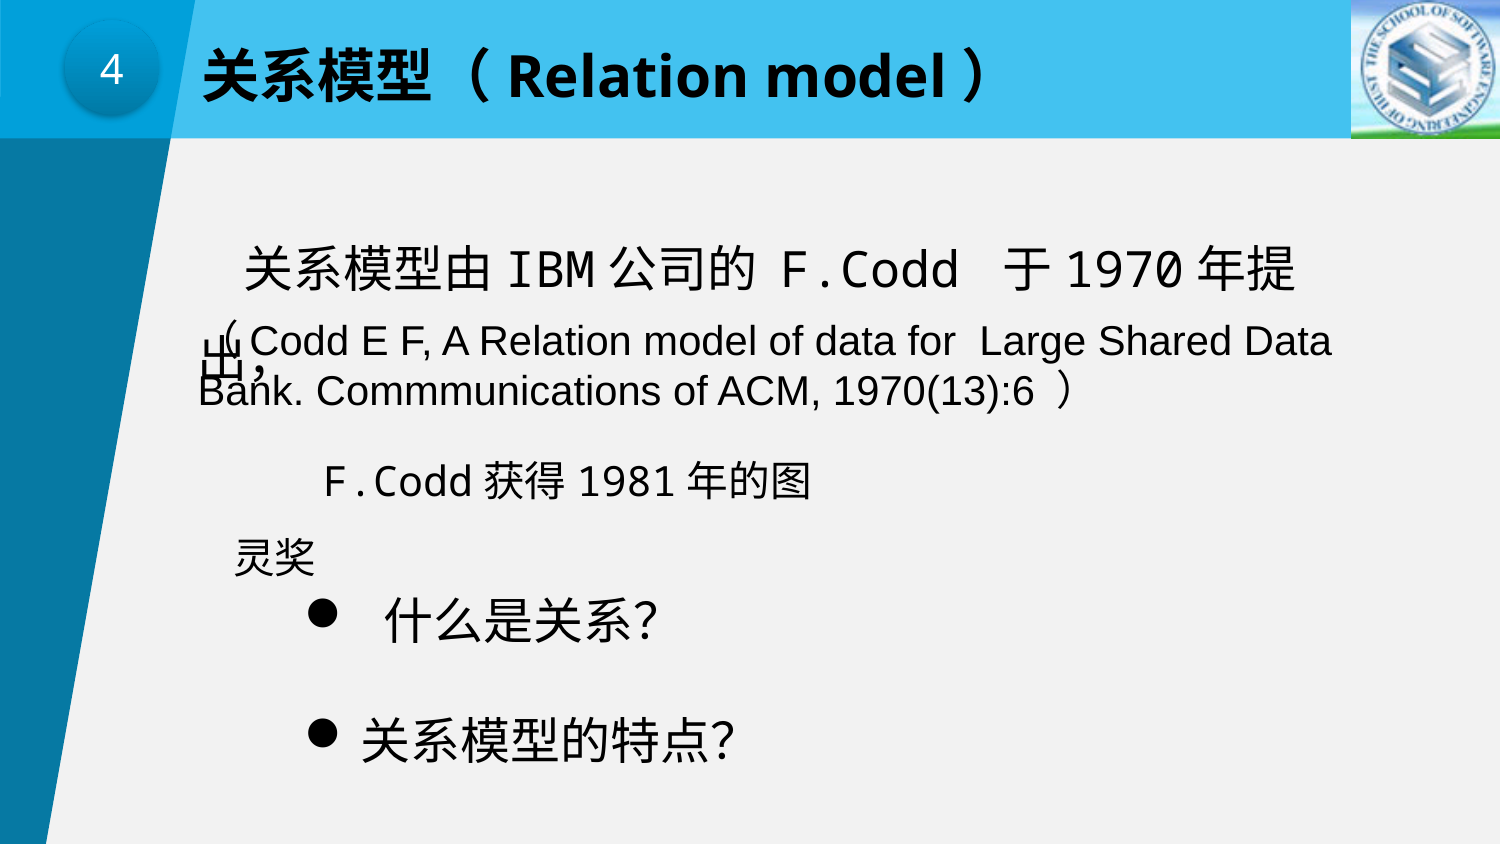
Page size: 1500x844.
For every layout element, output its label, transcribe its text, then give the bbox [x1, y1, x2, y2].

text_box 4 [64, 20, 160, 115]
picture [1351, 0, 1500, 139]
text_box （Codd E F, A Relation model of data for Large Shared Data Bank. Commmunications of ACM, 1970(13):6 ） [182, 306, 1365, 421]
text_box 关系模型的特点？ [289, 672, 798, 778]
text_box F.Codd获得1981年的图灵奖 [218, 409, 857, 589]
text_box 关系模型（Relation model） [186, 32, 1049, 117]
text_box 什么是关系？ [289, 589, 798, 657]
text_box 关系模型由IBM公司的 F.Codd 于1970年提出， [182, 200, 1329, 306]
